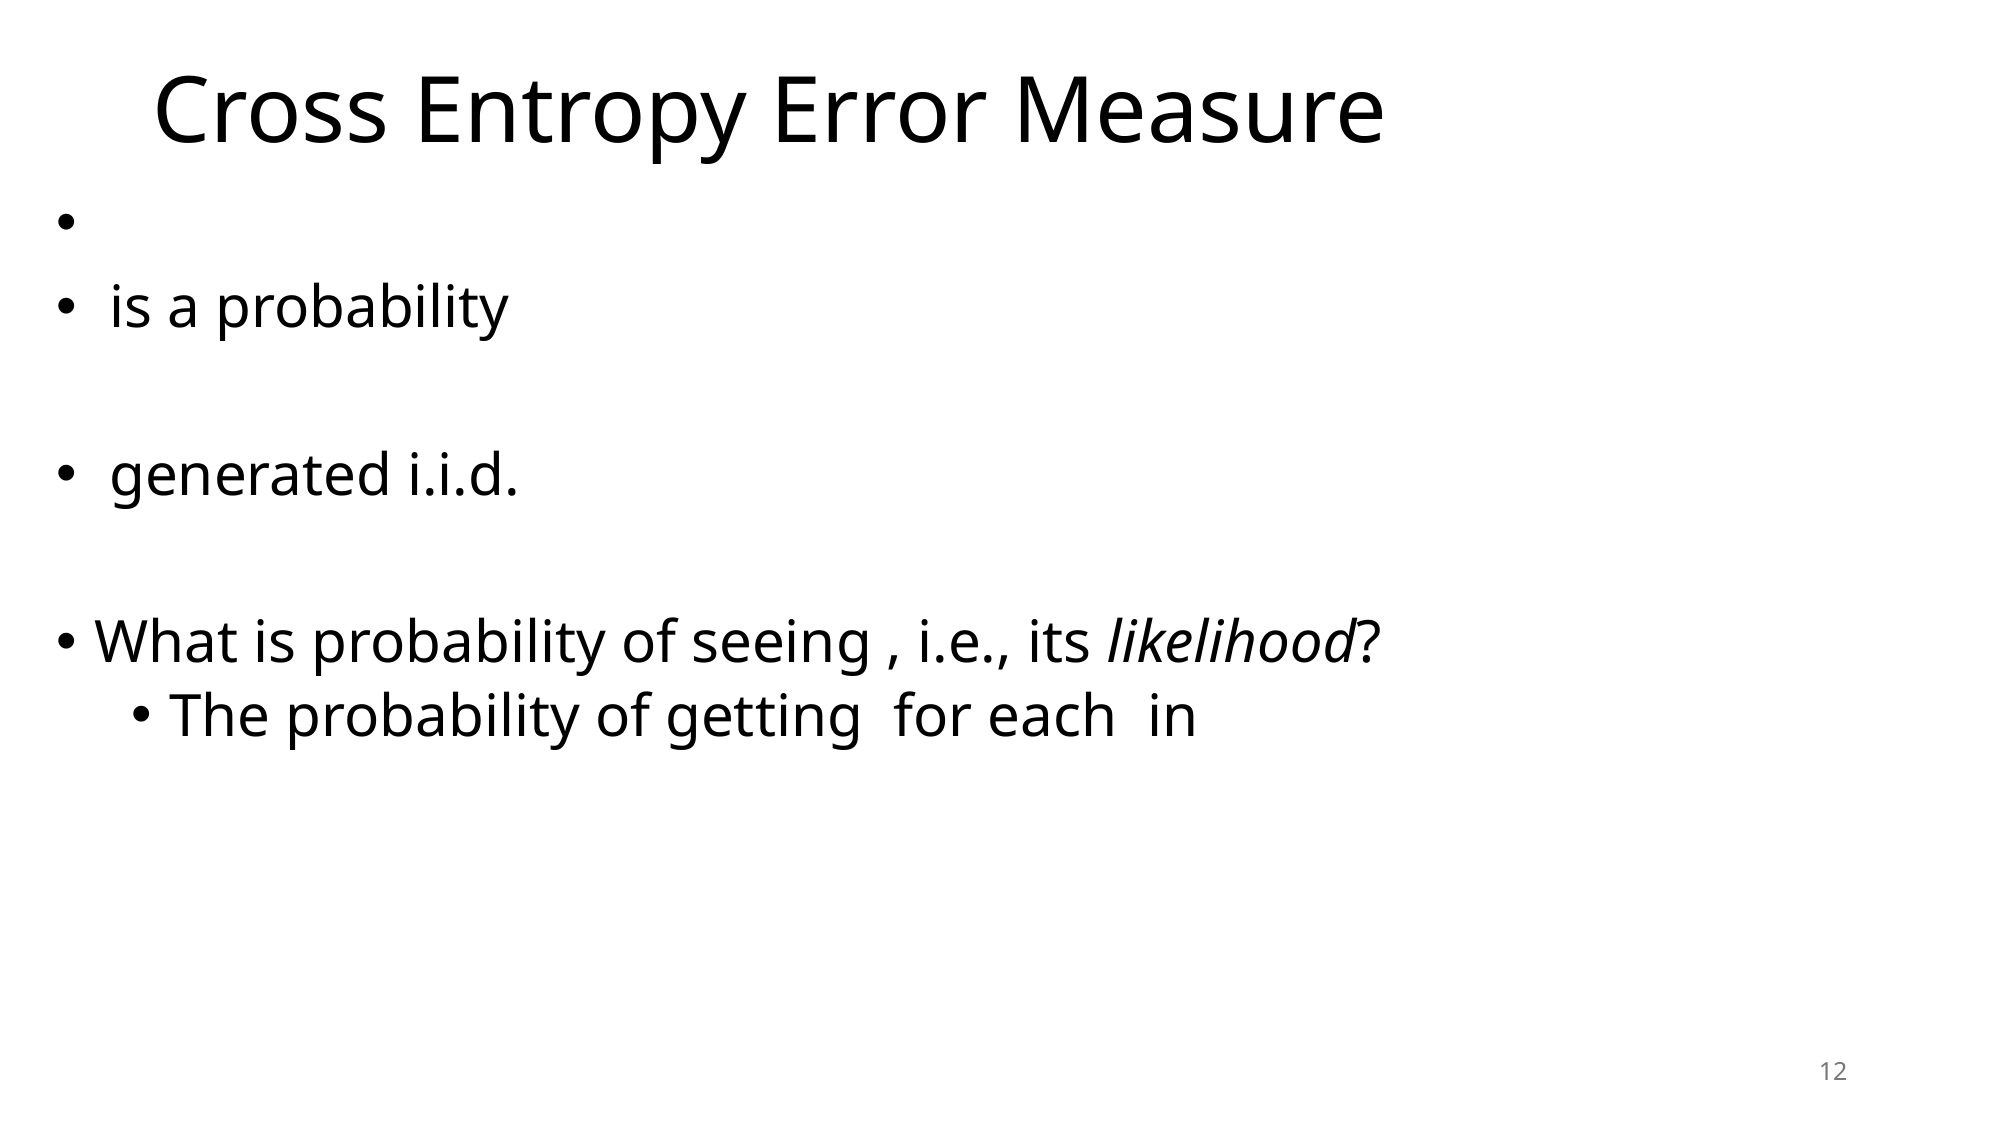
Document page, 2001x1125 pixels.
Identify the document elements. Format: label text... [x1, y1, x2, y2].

title Cross Entropy Error Measure [137, 4, 1863, 222]
slide_number 12 [1412, 1042, 1863, 1103]
